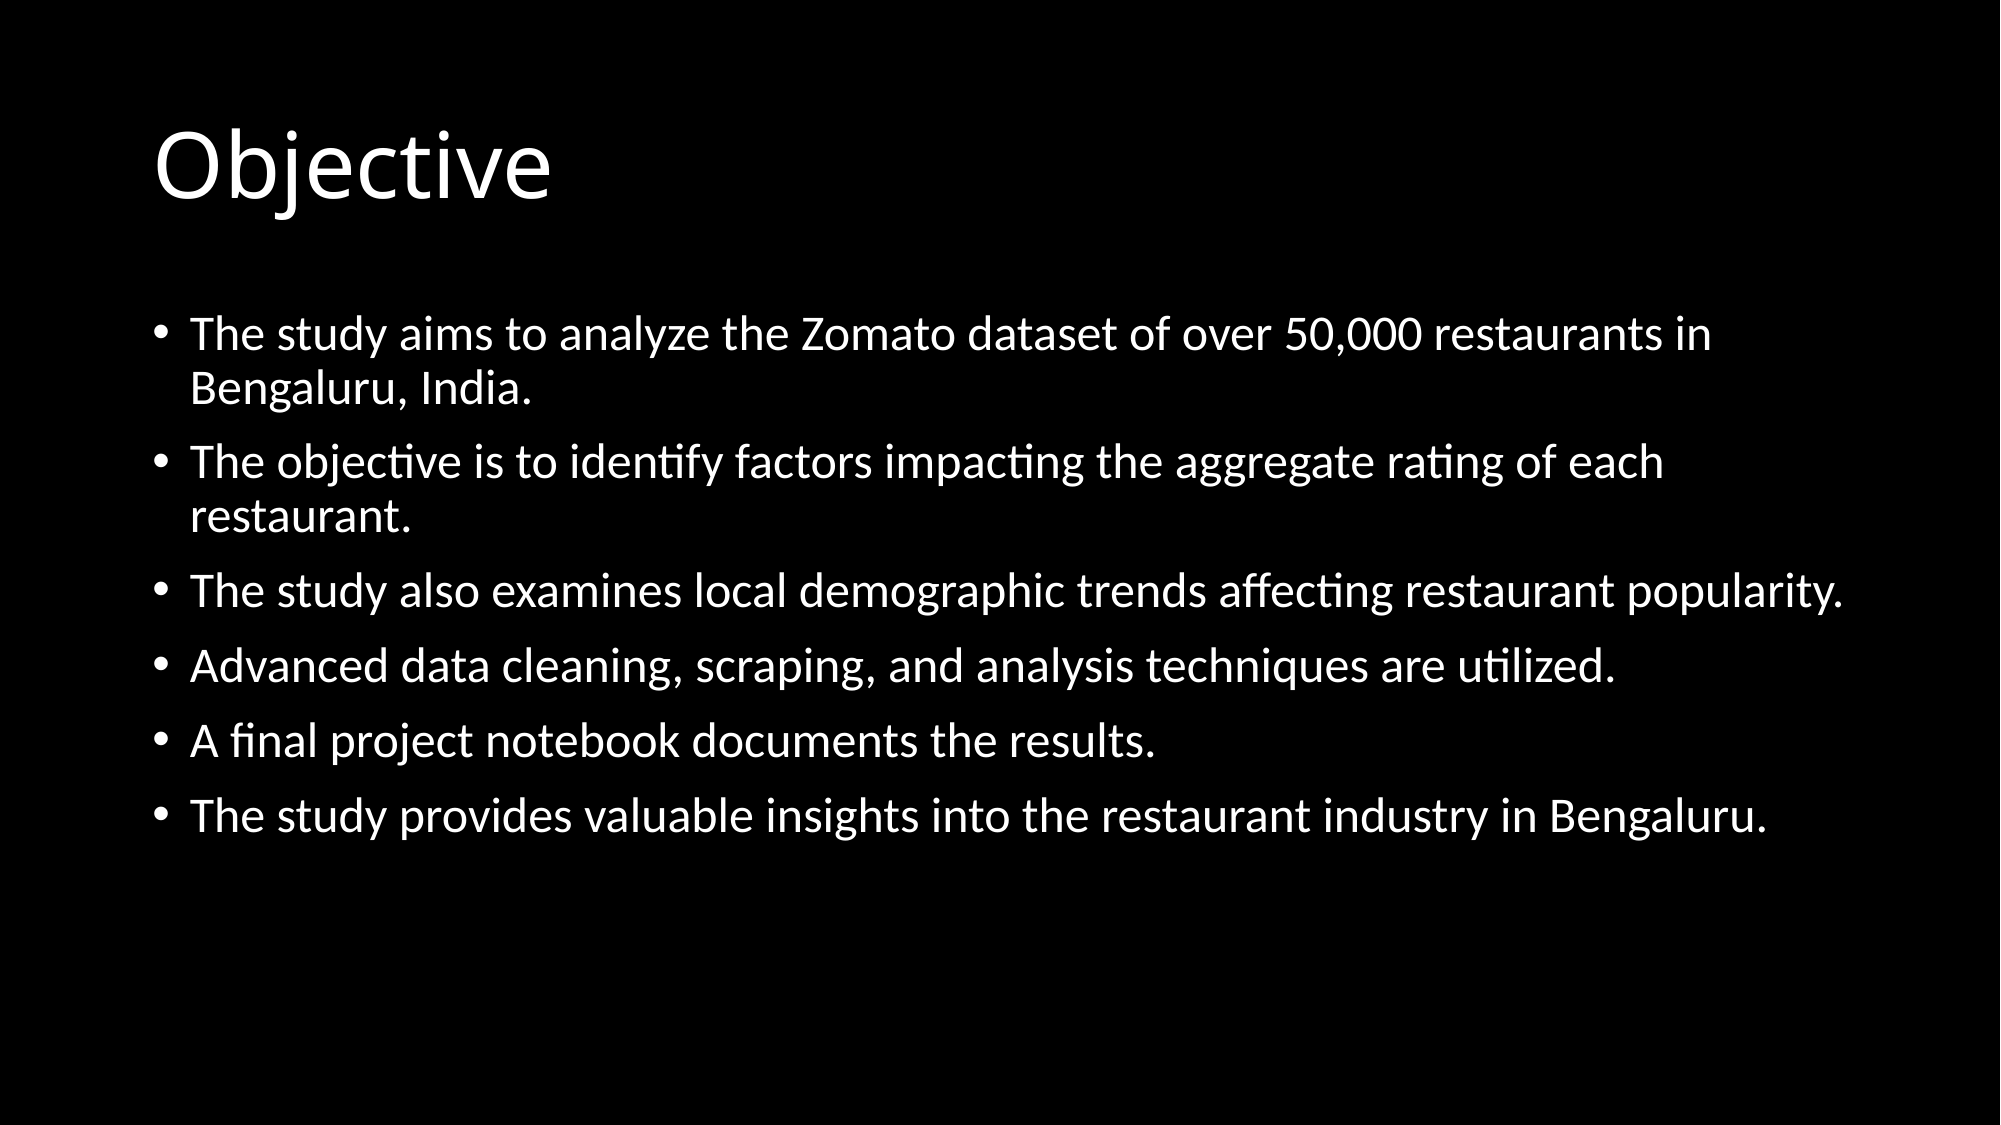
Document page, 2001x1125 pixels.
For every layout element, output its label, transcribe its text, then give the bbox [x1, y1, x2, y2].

title Objective [137, 59, 1863, 278]
list The study aims to analyze the Zomato dataset of over 50,000 restaurants in Bengaluru, India. The objective is to identify factors impacting the aggregate rating of each restaurant. The study also examines local demographic trends affecting restaurant popularity. Advanced data cleaning, scraping, and analysis techniques are utilized. A final project notebook documents the results. The study provides valuable insights into the restaurant industry in Bengaluru. [137, 299, 1863, 1014]
